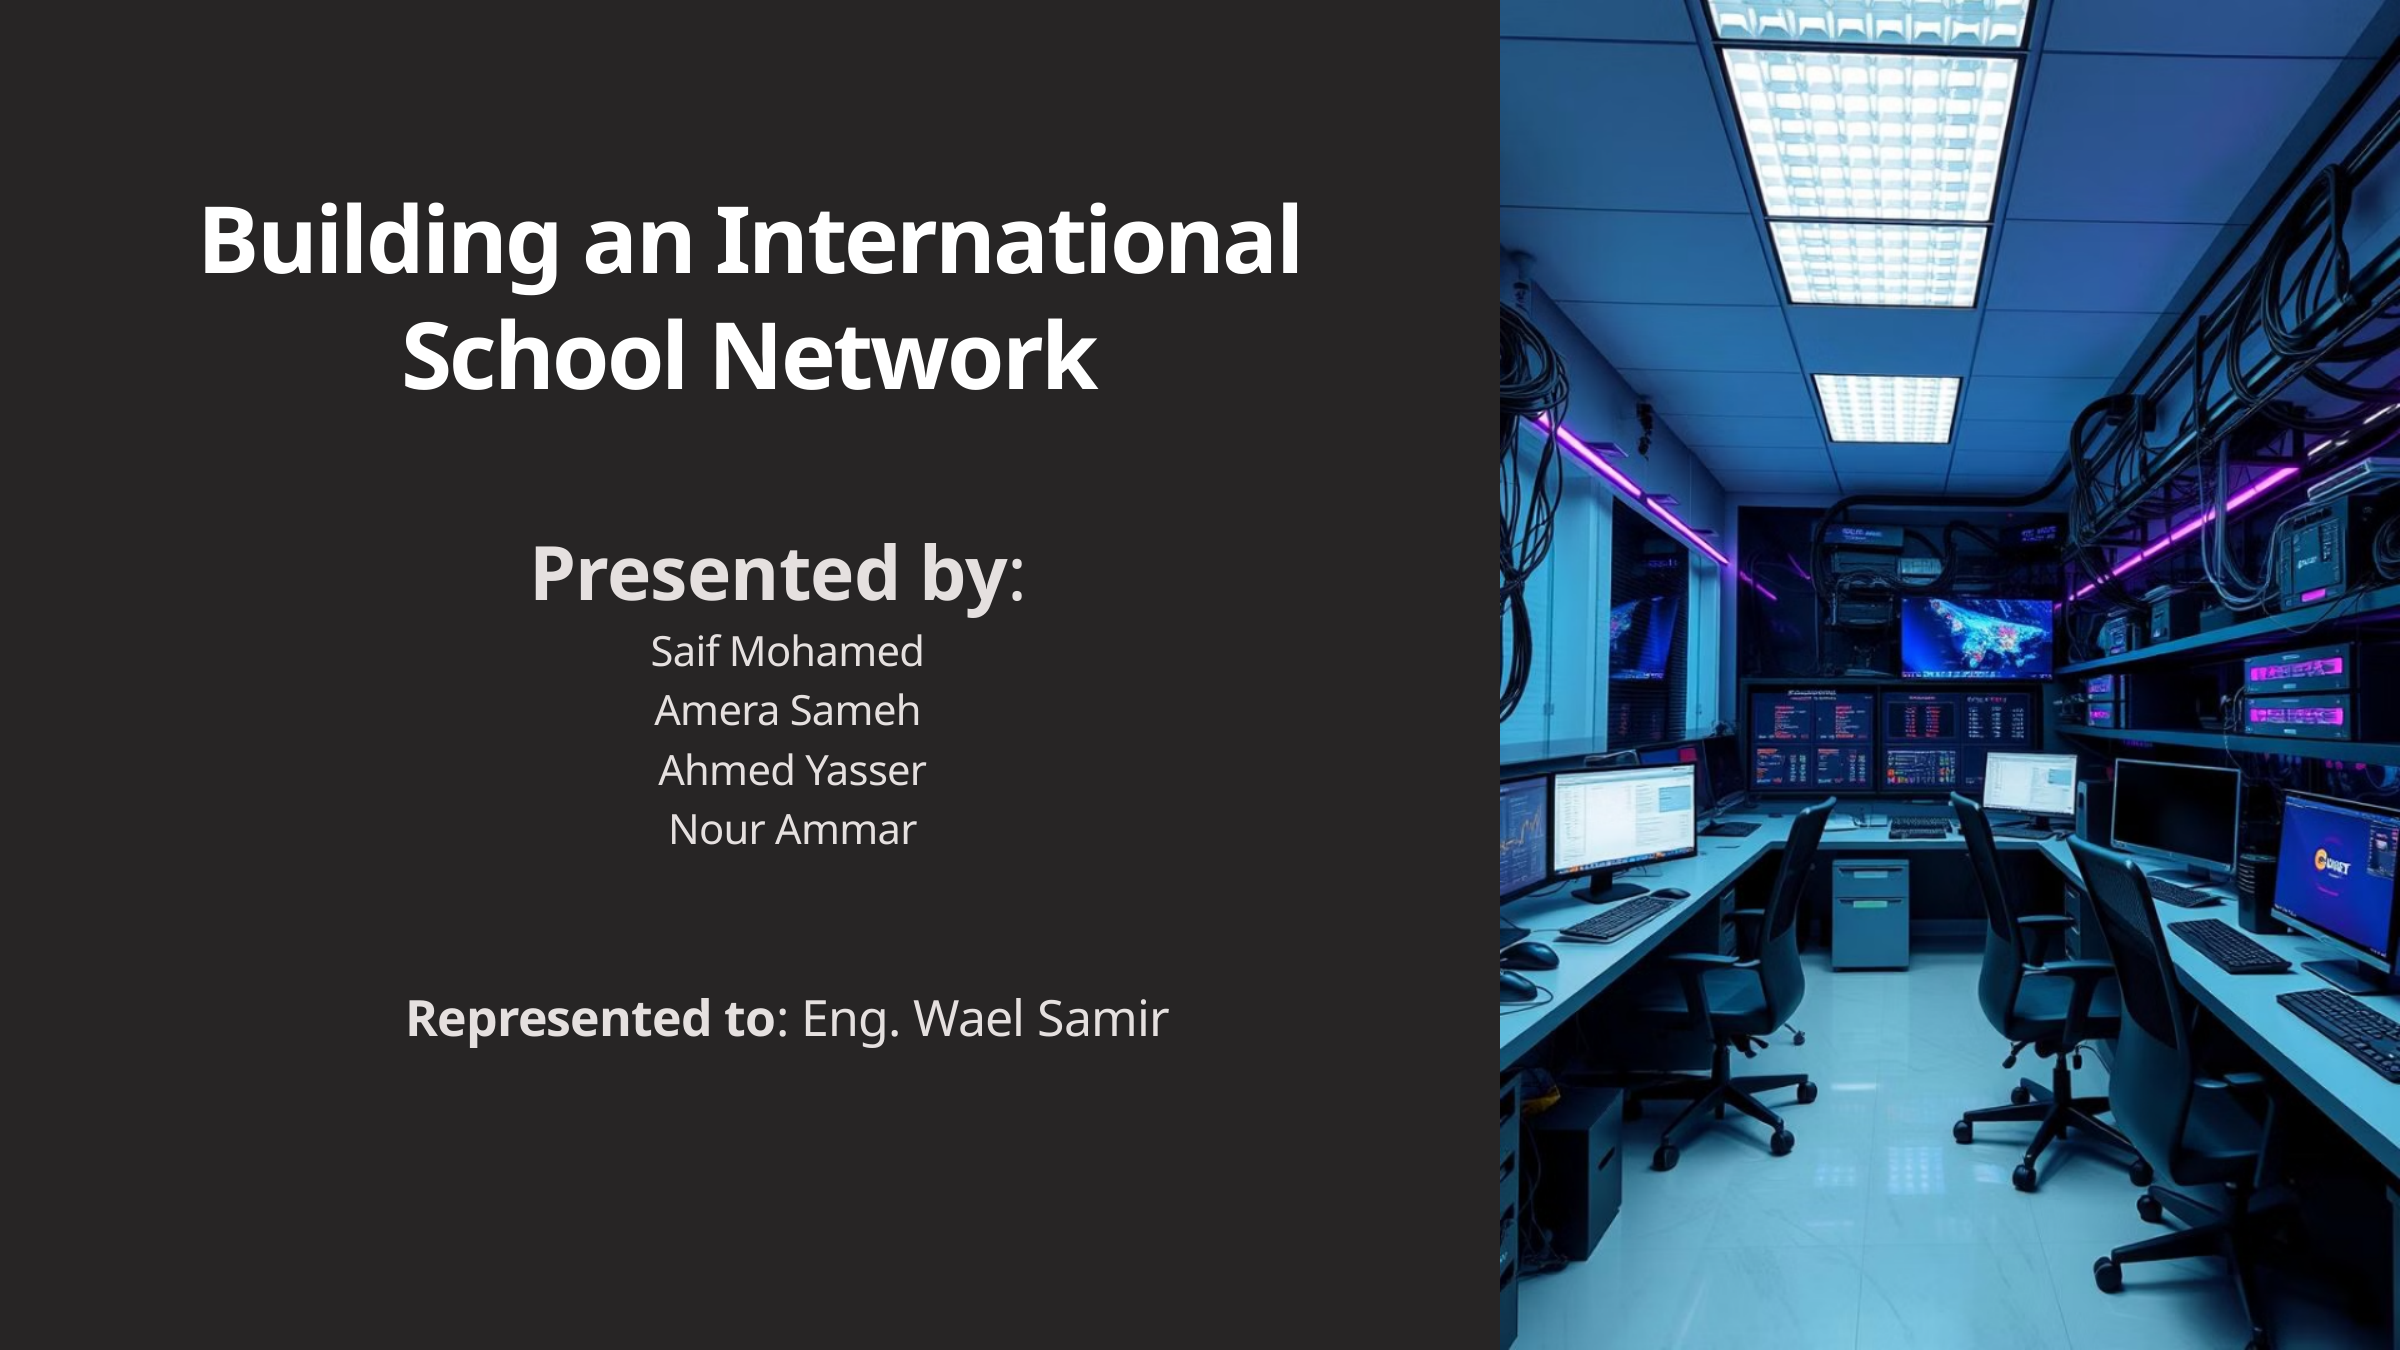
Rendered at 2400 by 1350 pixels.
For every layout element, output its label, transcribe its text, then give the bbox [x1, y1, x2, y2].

text_box Represented to: Eng. Wael Samir [168, 986, 1408, 1047]
text_box Building an International School Network [130, 176, 1370, 410]
picture [1499, 0, 2400, 1350]
text_box Presented by: Saif Mohamed Amera Sameh Ahmed Yasser Nour Ammar [168, 555, 1408, 870]
